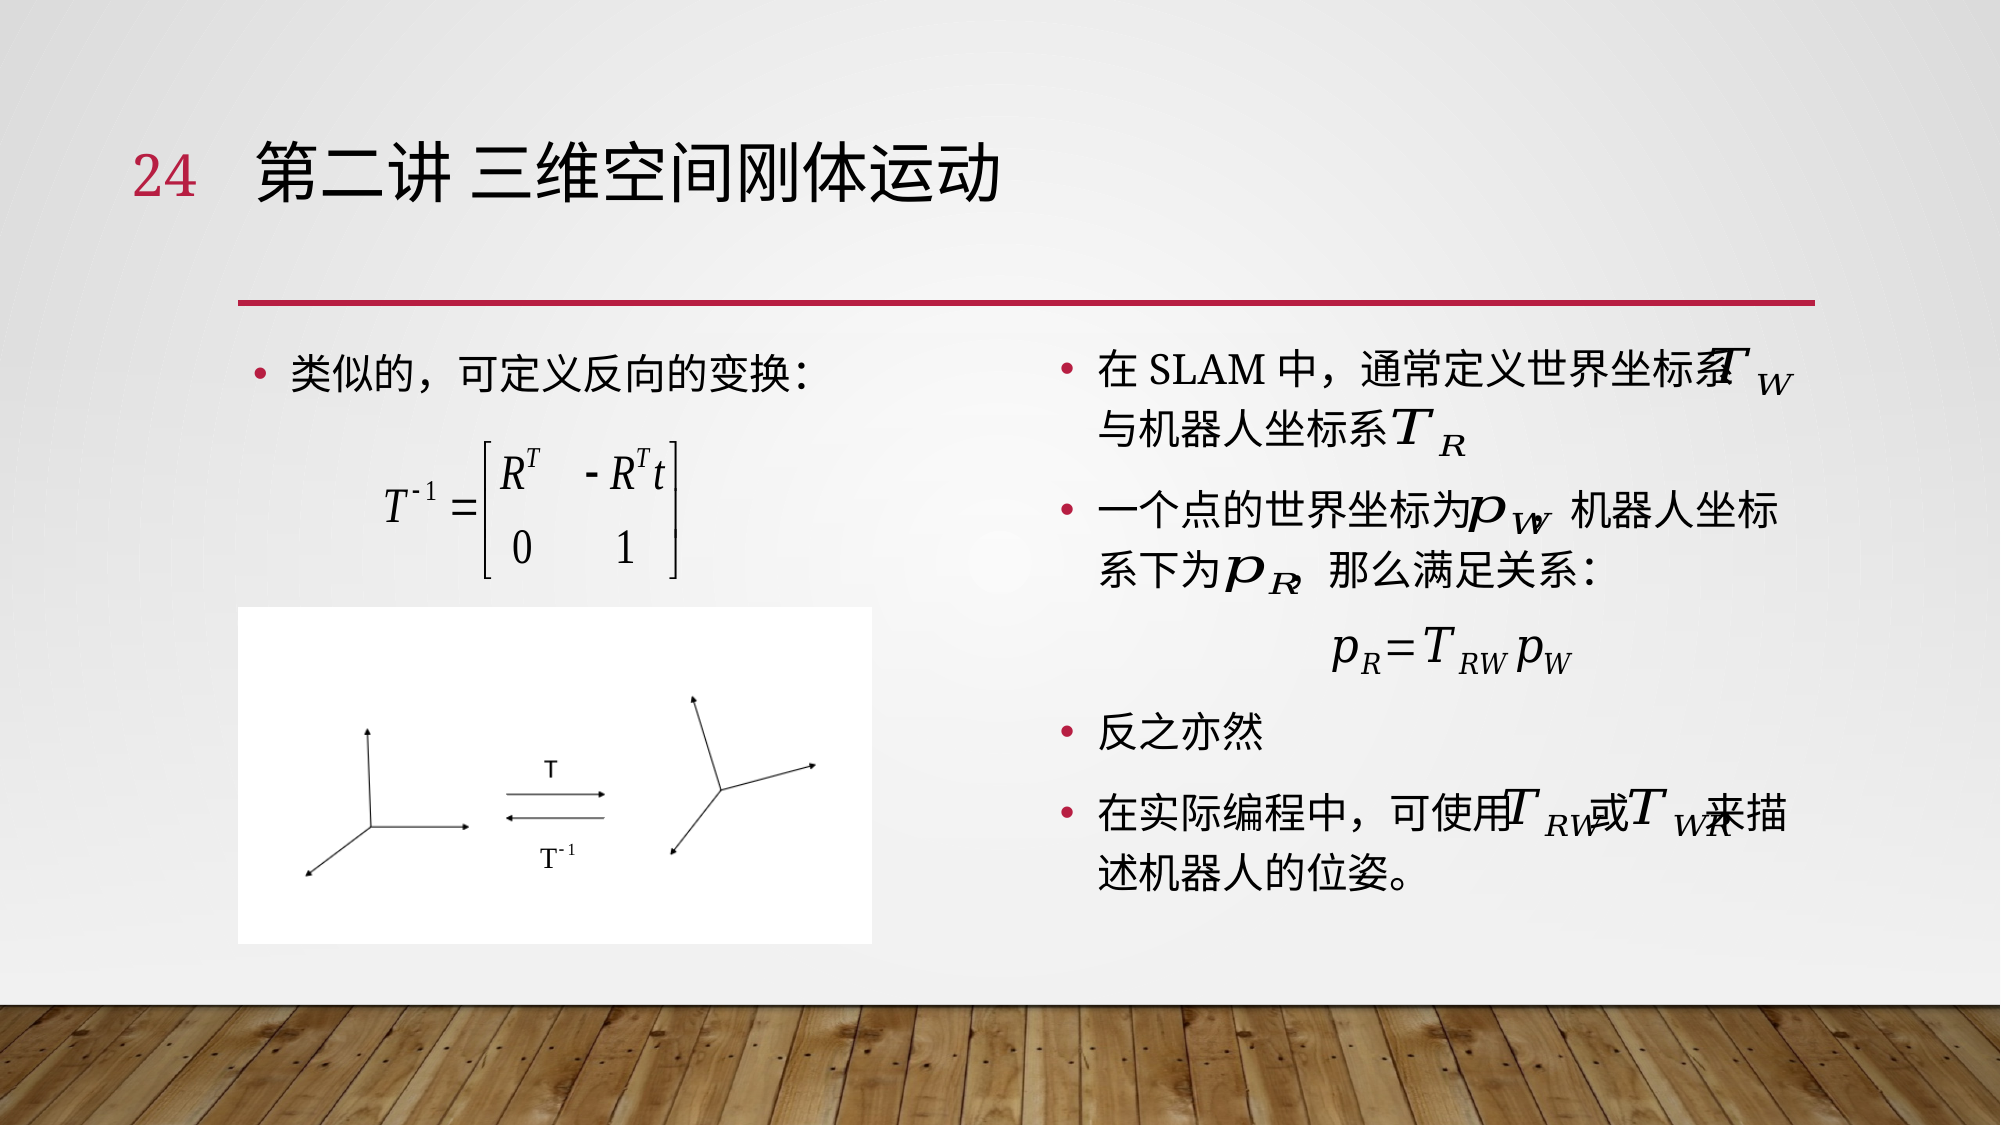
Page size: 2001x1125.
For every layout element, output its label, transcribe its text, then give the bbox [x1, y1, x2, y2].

slide_number 24 [78, 131, 212, 214]
text_box 在SLAM中，通常定义世界坐标系 与机器人坐标系 一个点的世界坐标为 ，机器人坐标系下为 ，那么满足关系： 反之亦然 在实际编程中，可使用 或 来描述机器人的位姿。 [1044, 254, 1814, 944]
picture [0, 1005, 2000, 1125]
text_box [536, 836, 579, 874]
picture [237, 607, 873, 944]
title 第二讲 三维空间刚体运动 [238, 131, 1814, 305]
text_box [378, 431, 694, 589]
list 类似的，可定义反向的变换： [238, 330, 1007, 897]
